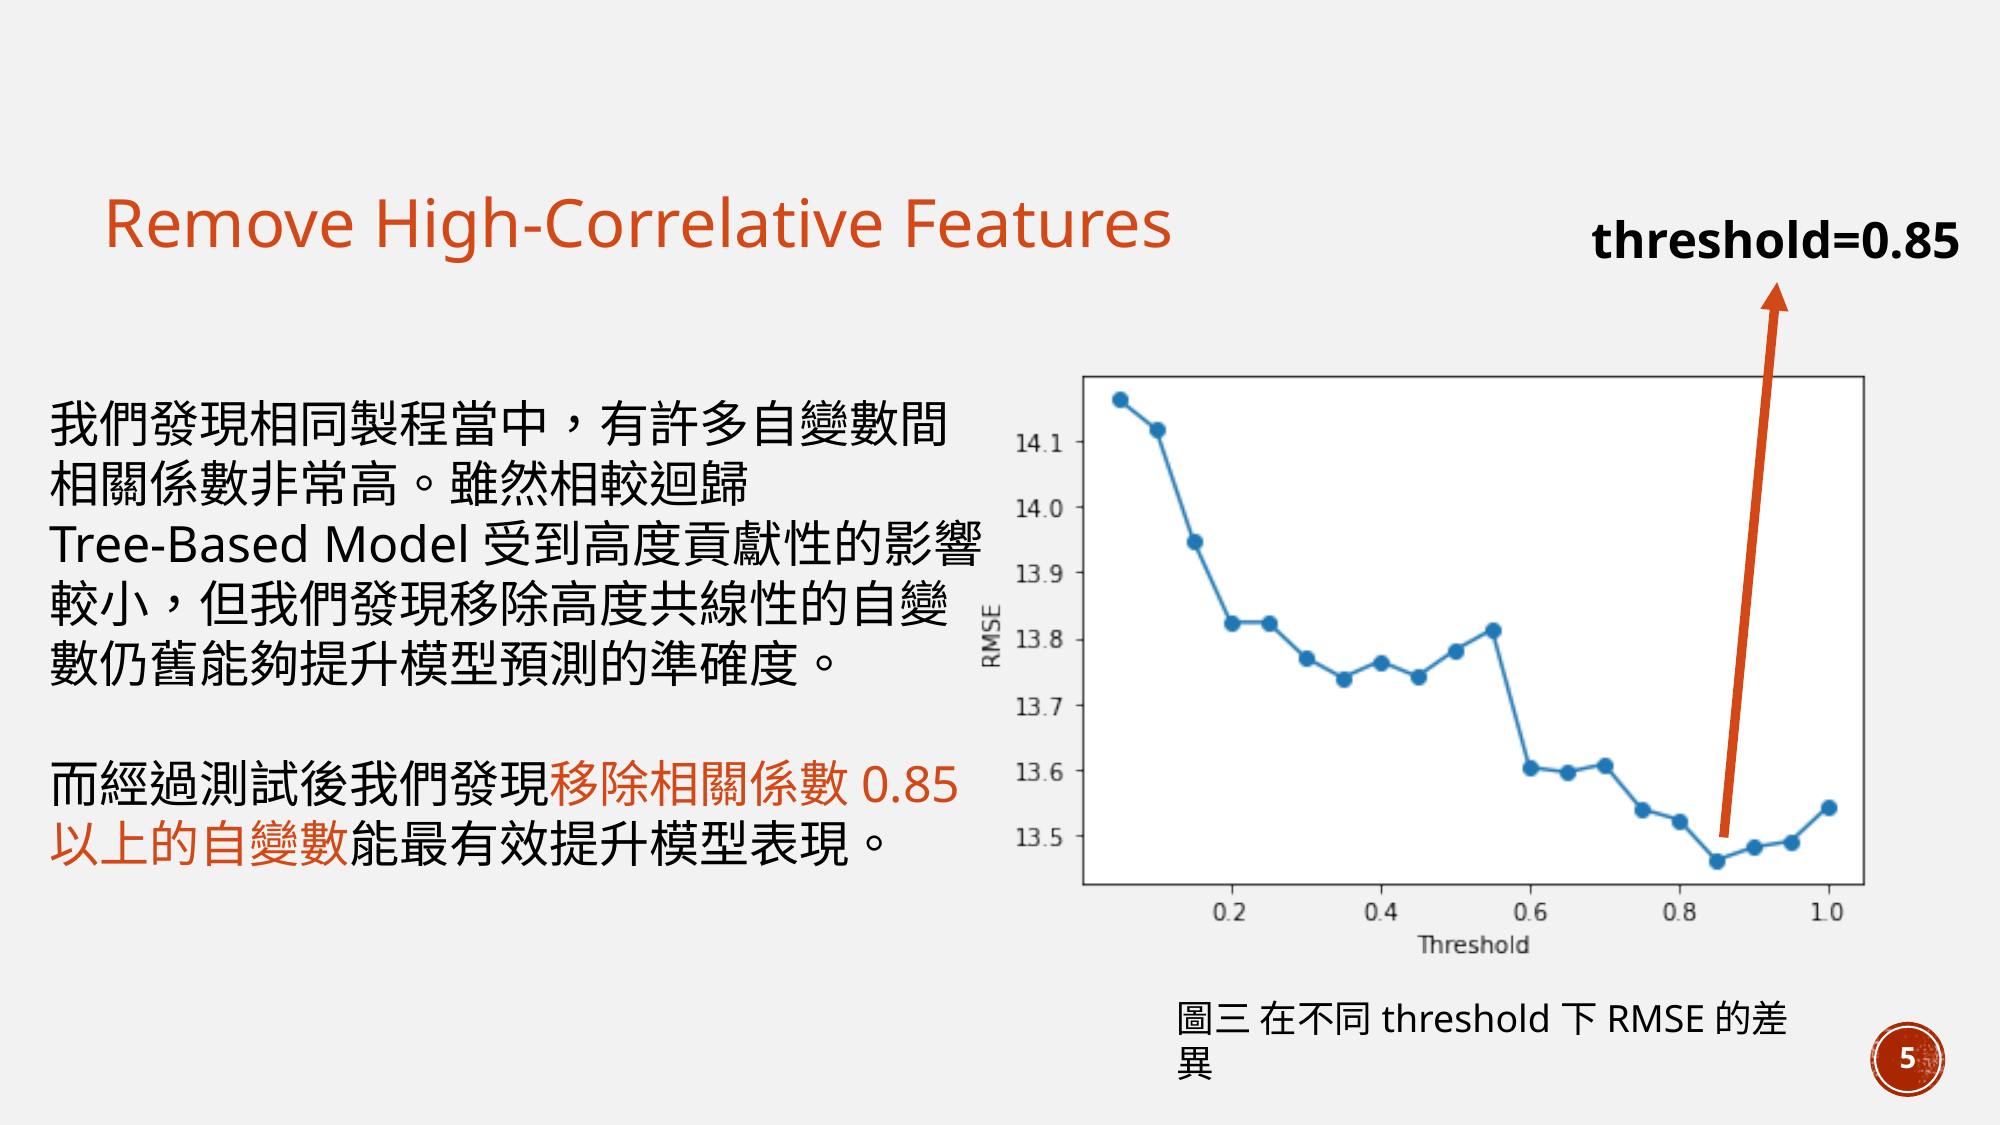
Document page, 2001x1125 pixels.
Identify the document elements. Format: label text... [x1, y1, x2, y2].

picture [965, 361, 1881, 974]
picture [1884, 1089, 1931, 1097]
text_box 我們發現相同製程當中，有許多自變數間相關係數非常高。雖然相較迴歸 Tree-Based Model受到高度貢獻性的影響較小，但我們發現移除高度共線性的自變數仍舊能夠提升模型預測的準確度。 而經過測試後我們發現移除相關係數0.85以上的自變數能最有效提升模型表現。 [34, 385, 960, 881]
text_box 圖三 在不同threshold下RMSE的差異 [1161, 987, 1807, 1093]
text_box threshold=0.85 [1576, 201, 1978, 277]
slide_number ‹#› [1855, 1028, 1961, 1089]
picture [1887, 1021, 1929, 1028]
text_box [1723, 281, 1778, 838]
text_box Remove High-Correlative Features [88, 173, 1497, 269]
